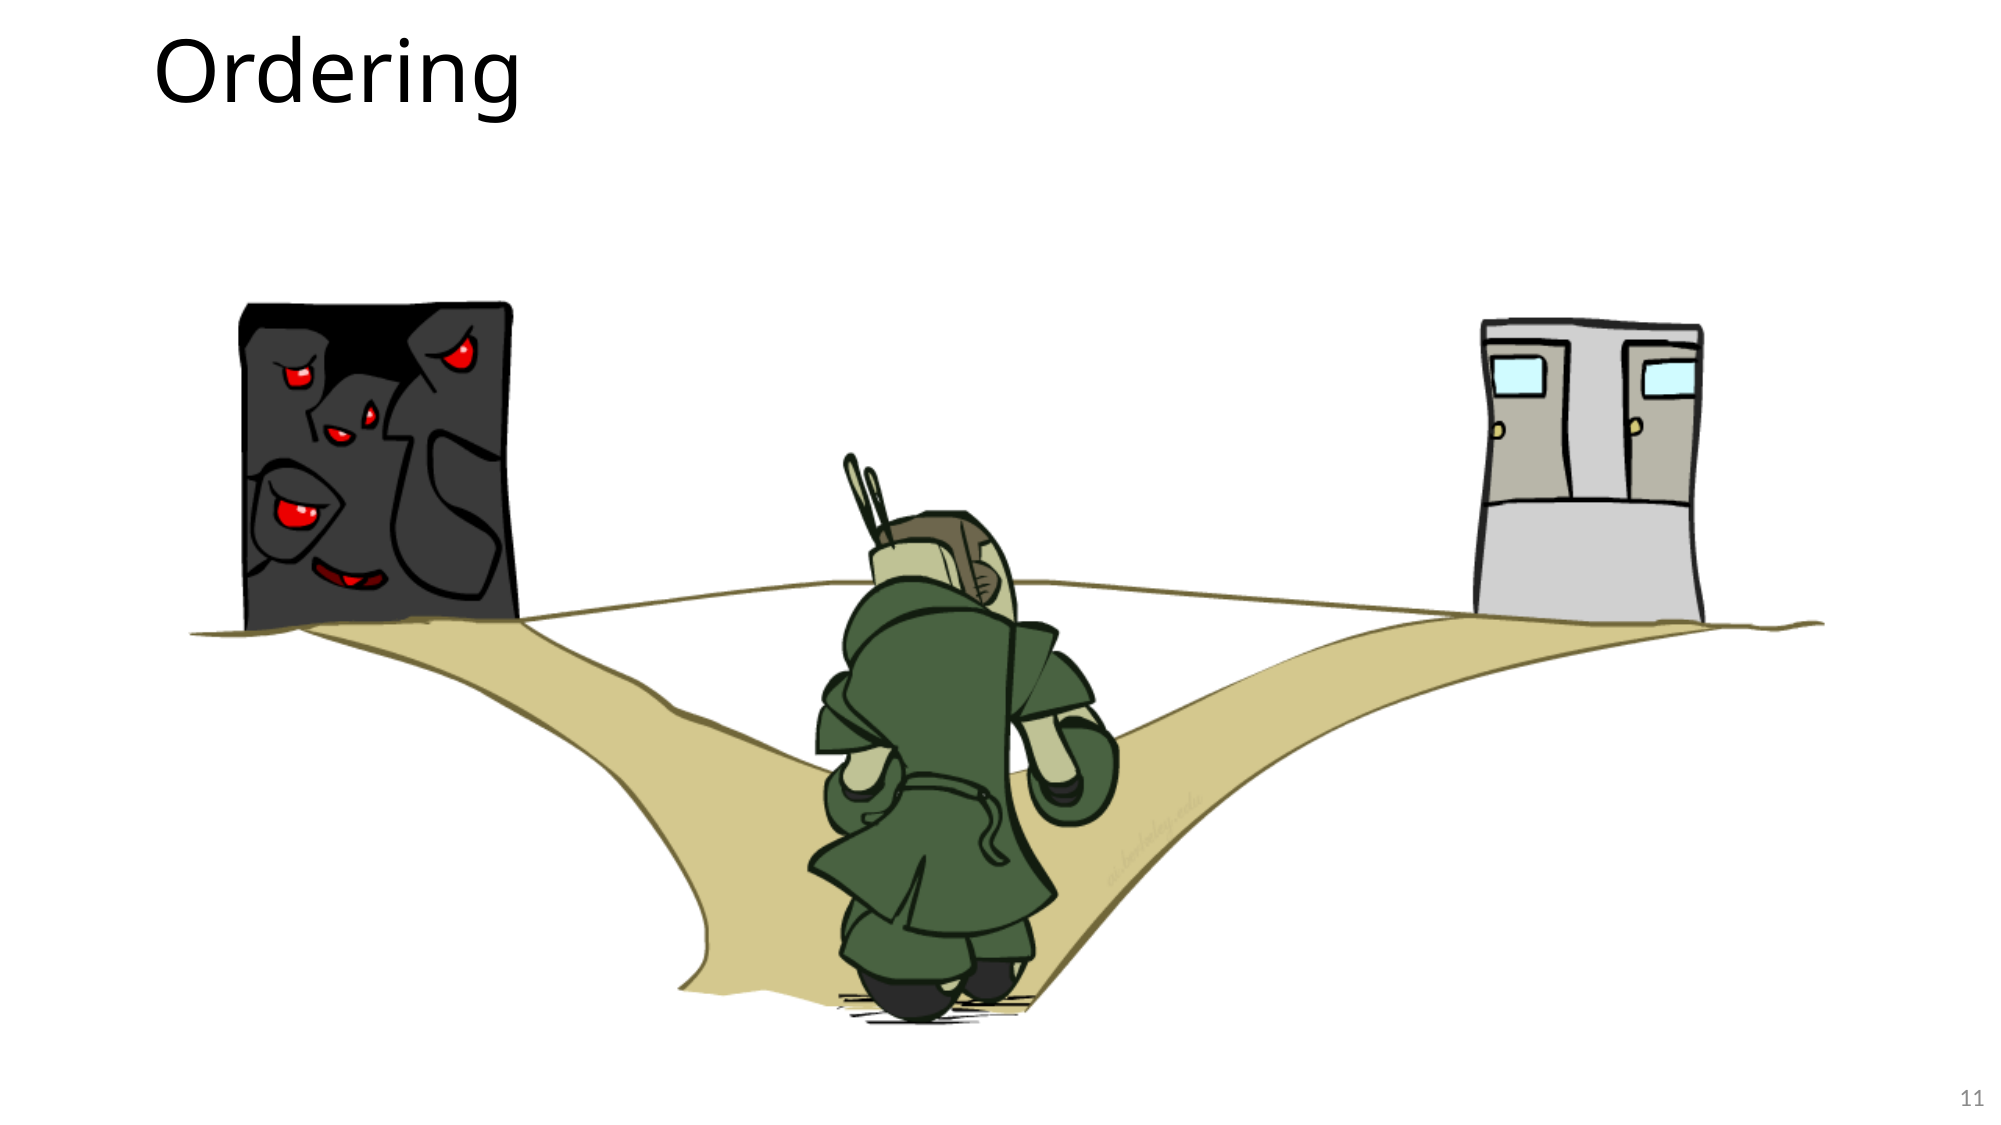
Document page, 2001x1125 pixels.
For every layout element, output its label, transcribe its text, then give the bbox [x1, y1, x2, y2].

title Ordering [137, 19, 1863, 130]
picture [162, 224, 1839, 1030]
slide_number 11 [1910, 1067, 2000, 1125]
